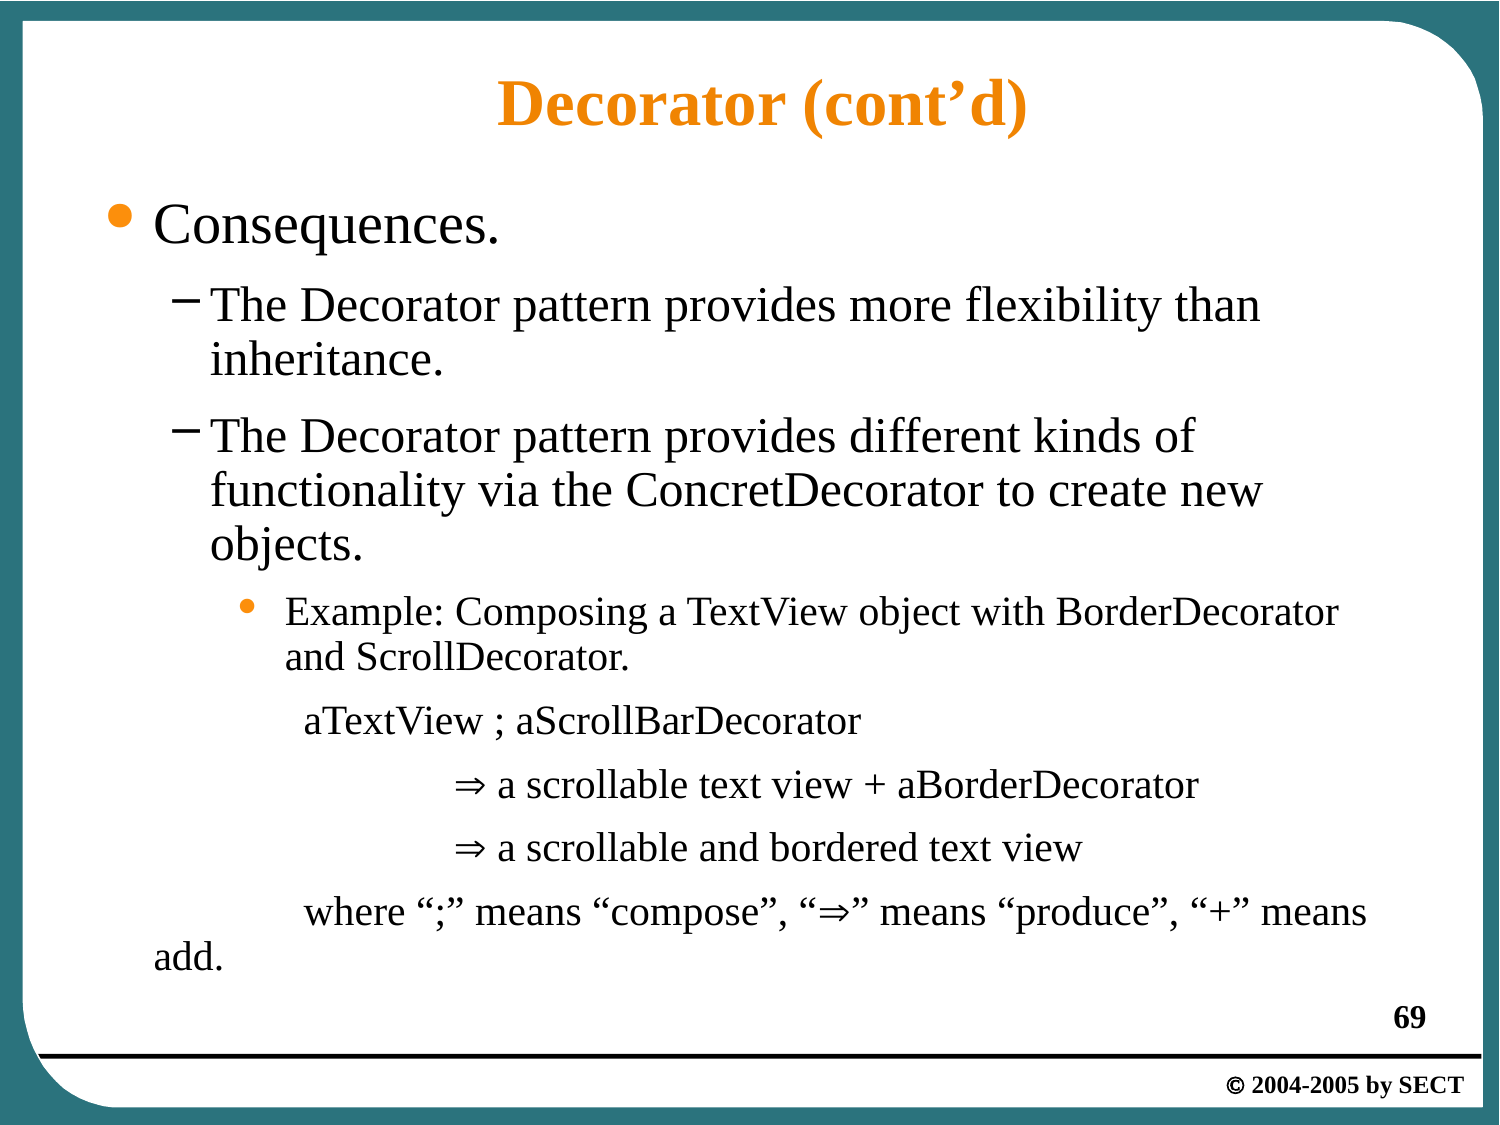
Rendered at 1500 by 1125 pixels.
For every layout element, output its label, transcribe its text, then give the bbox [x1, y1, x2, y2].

list Consequences. The Decorator pattern provides more flexibility than inheritance. The Decorator pattern provides different kinds of functionality via the ConcretDecorator to create new objects. Example: Composing a TextView object with BorderDecorator and ScrollDecorator. aTextView ; aScrollBarDecorator  a scrollable text view + aBorderDecorator  a scrollable and bordered text view where “;” means “compose”, “” means “produce”, “+” means add. [91, 185, 1421, 978]
title Decorator (cont’d) [101, 66, 1425, 146]
